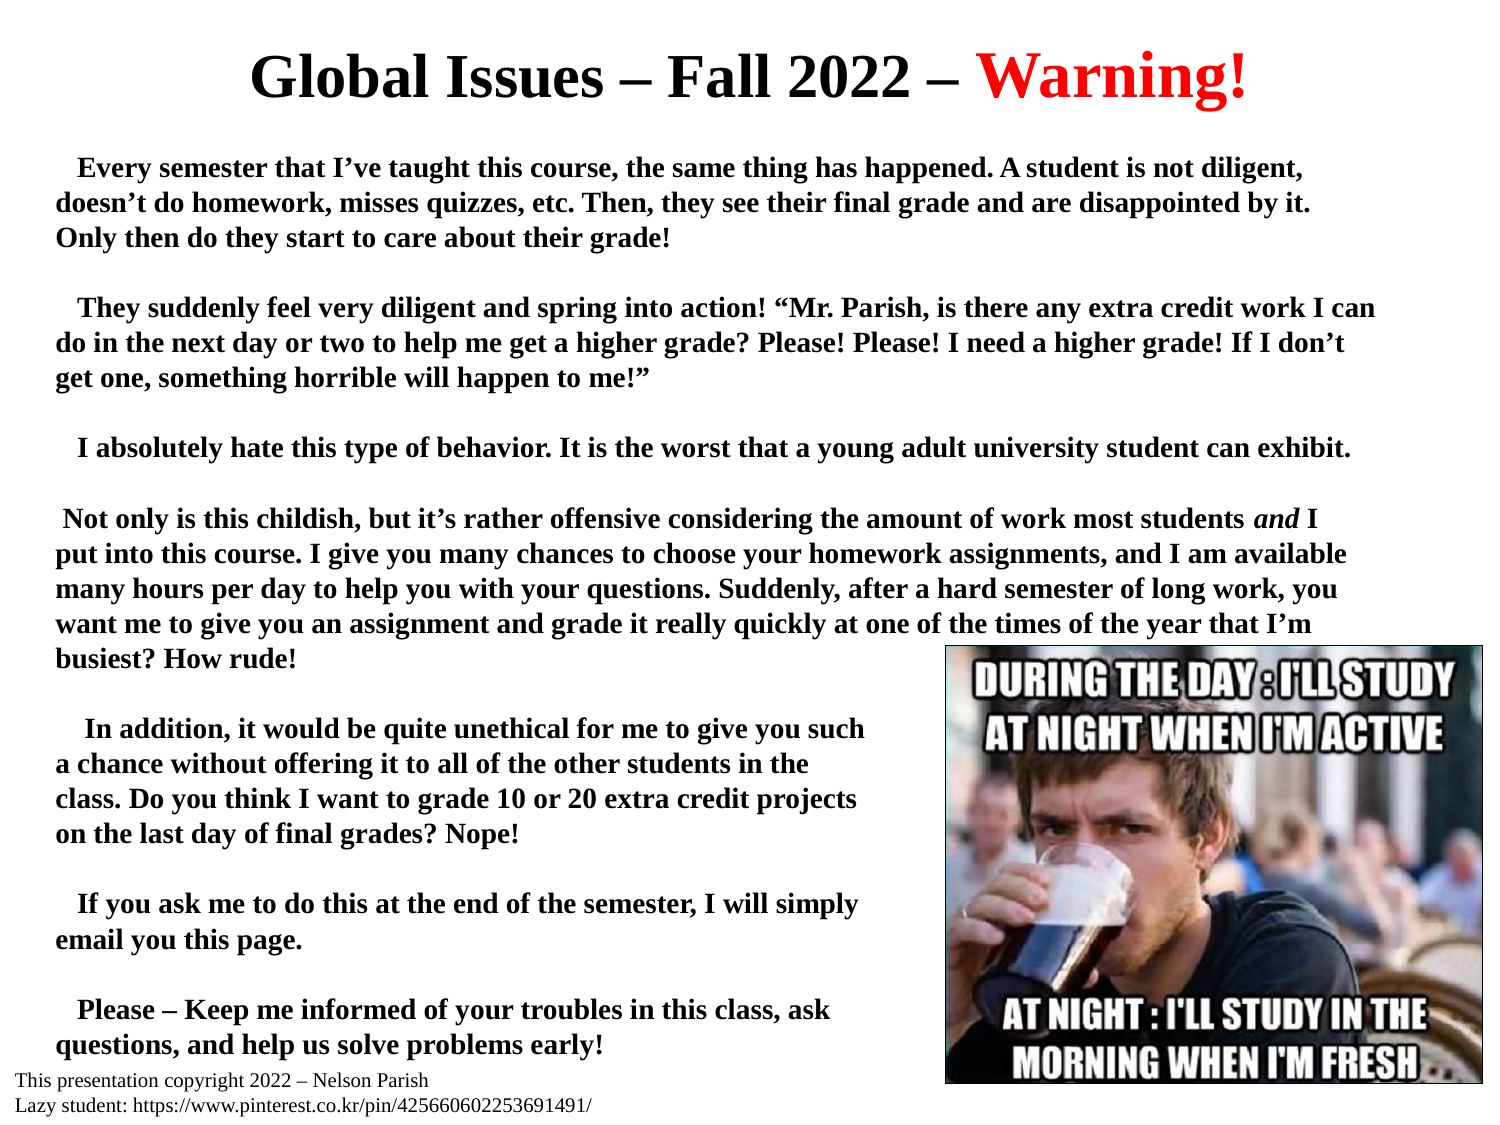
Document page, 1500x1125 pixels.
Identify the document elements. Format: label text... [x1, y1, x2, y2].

picture [945, 644, 1483, 1084]
text_box Every semester that I’ve taught this course, the same thing has happened. A student is not diligent, doesn’t do homework, misses quizzes, etc. Then, they see their final grade and are disappointed by it. Only then do they start to care about their grade! They suddenly feel very diligent and spring into action! “Mr. Parish, is there any extra credit work I can do in the next day or two to help me get a higher grade? Please! Please! I need a higher grade! If I don’t get one, something horrible will happen to me!” I absolutely hate this type of behavior. It is the worst that a young adult university student can exhibit. Not only is this childish, but it’s rather offensive considering the amount of work most students and I put into this course. I give you many chances to choose your homework assignments, and I am available many hours per day to help you with your questions. Suddenly, after a hard semester of long work, you want me to give you an assignment and grade it really quickly at one of the times of the year that I’m busiest? How rude! In addition, it would be quite unethical for me to give you such a chance without offering it to all of the other students in the class. Do you think I want to grade 10 or 20 extra credit projects on the last day of final grades? Nope! If you ask me to do this at the end of the semester, I will simply email you this page. Please – Keep me informed of your troubles in this class, ask questions, and help us solve problems early! [40, 140, 1483, 1083]
text_box This presentation copyright 2022 – Nelson Parish Lazy student: https://www.pinterest.co.kr/pin/425660602253691491/ [0, 1059, 656, 1124]
text_box Global Issues – Fall 2022 – Warning! [0, 0, 1500, 141]
